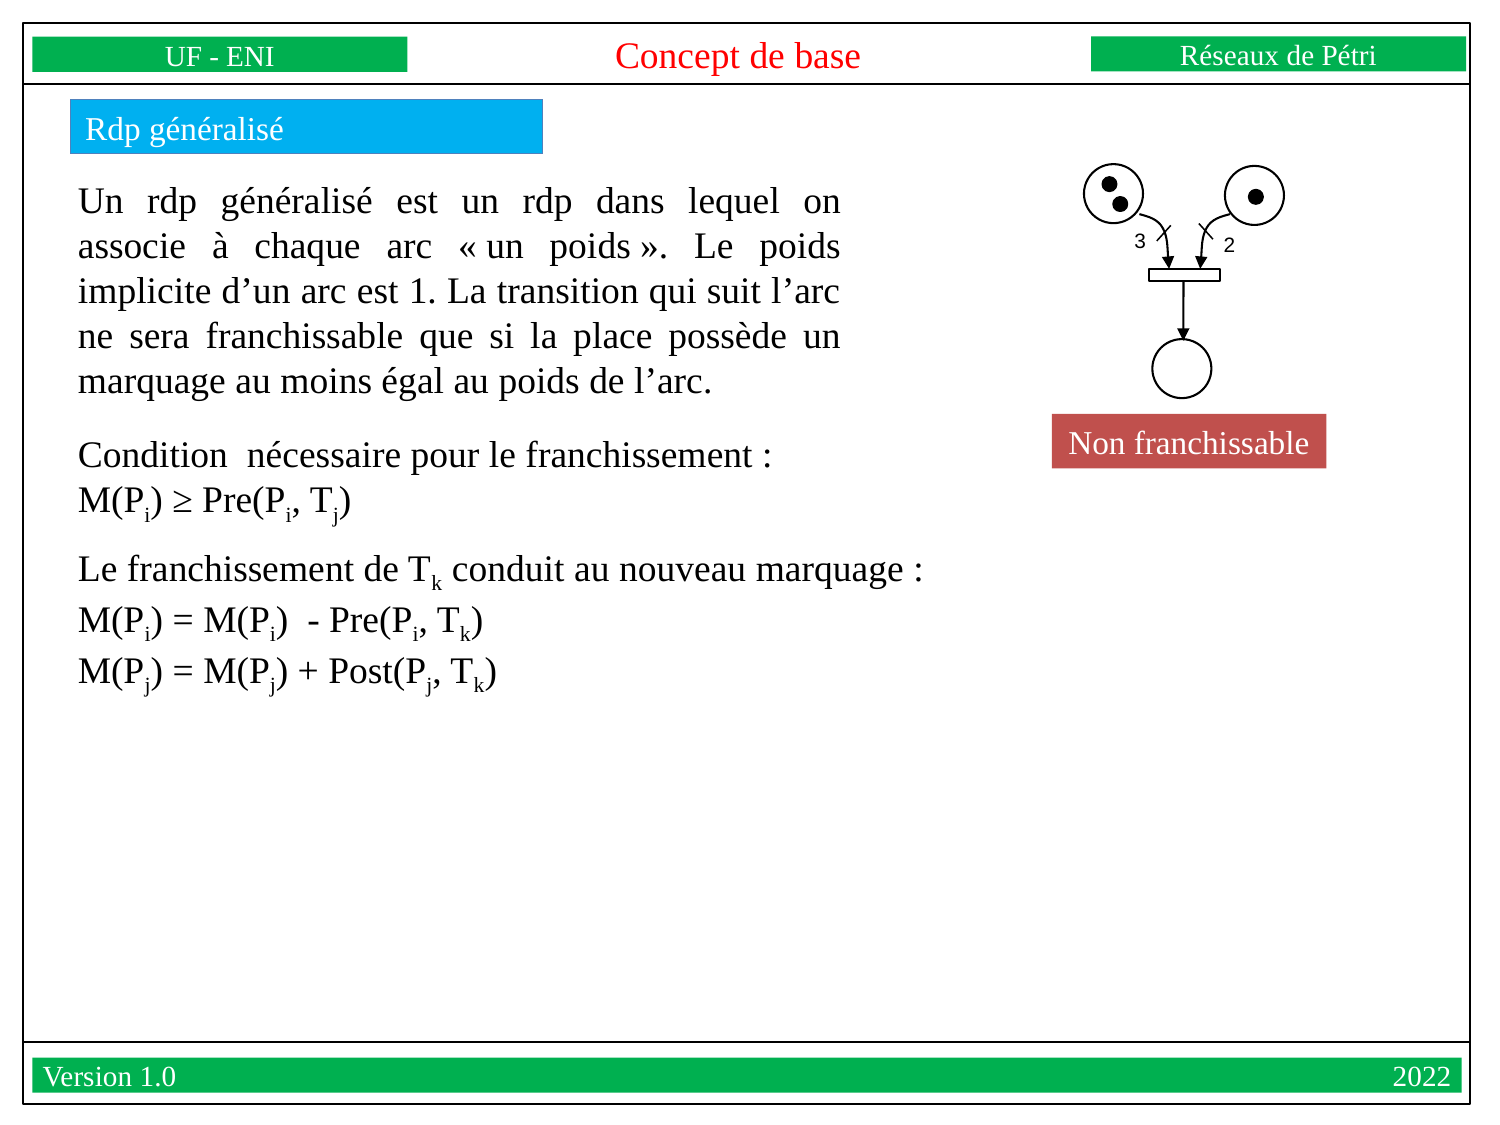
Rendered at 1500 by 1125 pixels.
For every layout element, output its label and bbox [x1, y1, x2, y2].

text_box [23, 23, 1471, 1105]
